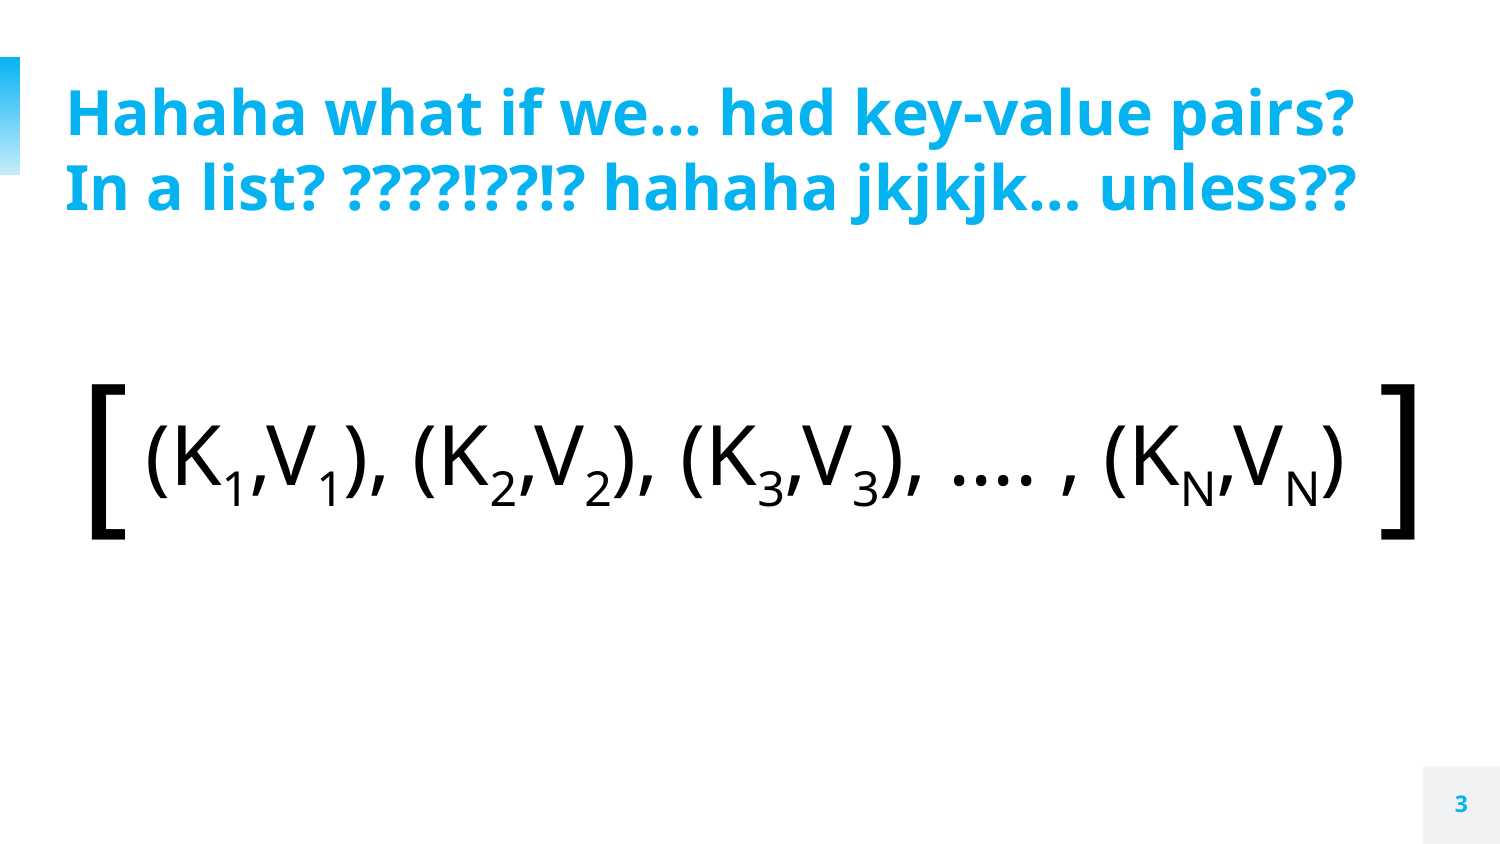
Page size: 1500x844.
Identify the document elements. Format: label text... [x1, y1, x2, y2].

title Hahaha what if we... had key-value pairs? In a list? ????!??!? hahaha jkjkjk… unless?? [50, 58, 1432, 175]
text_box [65, 323, 1468, 586]
slide_number ‹#› [1422, 766, 1500, 844]
